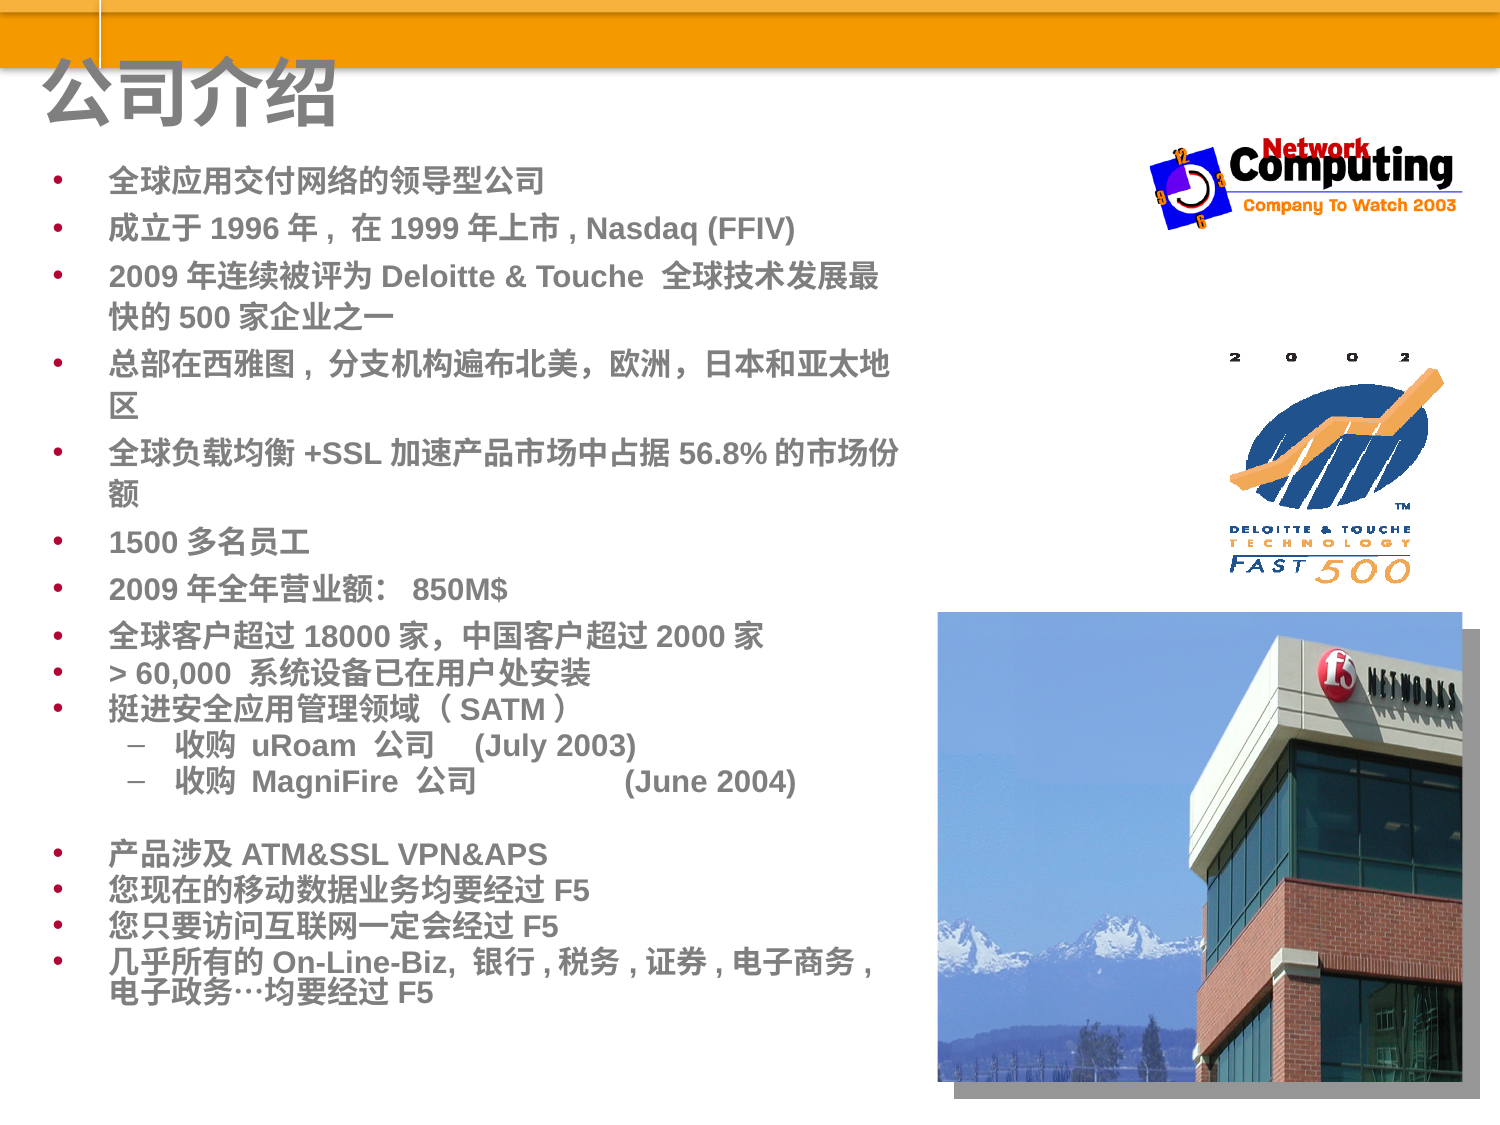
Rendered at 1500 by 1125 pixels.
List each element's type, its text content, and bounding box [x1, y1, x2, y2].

picture [1149, 137, 1463, 230]
picture [937, 612, 1463, 1082]
picture [1199, 337, 1459, 601]
title 公司介绍 [24, 37, 1226, 138]
list 全球应用交付网络的领导型公司 成立于1996年, 在1999年上市, Nasdaq (FFIV) 2009年连续被评为Deloitte & Touche 全球技术发展最快的500家企业之一 总部在西雅图, 分支机构遍布北美，欧洲，日本和亚太地区 全球负载均衡+SSL加速产品市场中占据56.8%的市场份额 1500多名员工 2009年全年营业额：850M$ 全球客户超过18000家，中国客户超过2000家 > 60,000 系统设备已在用户处安装 挺进安全应用管理领域（SATM） 收购 uRoam 公司 (July 2003) 收购 MagniFire 公司 (June 2004) 产品涉及ATM&SSL VPN&APS 您现在的移动数据业务均要经过F5 您只要访问互联网一定会经过F5 几乎所有的On-Line-Biz, 银行,税务,证券,电子商务,电子政务…均要经过F5 [37, 149, 926, 1088]
